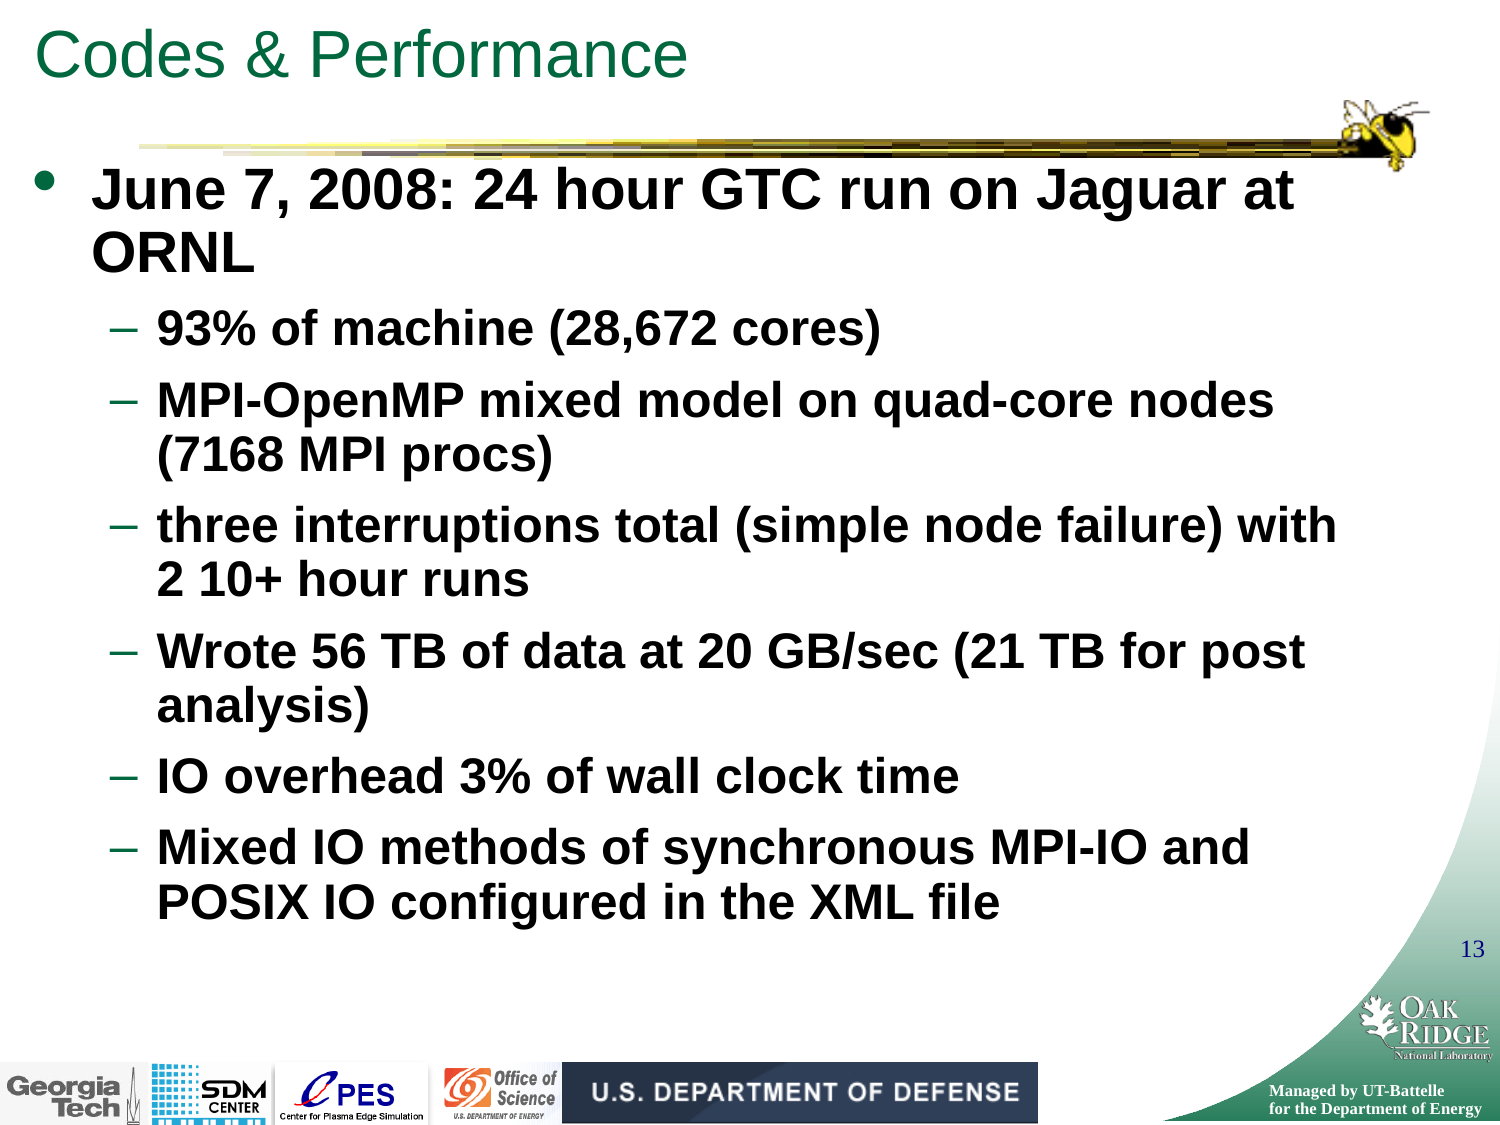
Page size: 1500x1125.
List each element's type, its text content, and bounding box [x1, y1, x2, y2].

picture [112, 113, 1433, 175]
list June 7, 2008: 24 hour GTC run on Jaguar at ORNL 93% of machine (28,672 cores) MPI-OpenMP mixed model on quad-core nodes (7168 MPI procs) three interruptions total (simple node failure) with 2 10+ hour runs Wrote 56 TB of data at 20 GB/sec (21 TB for post analysis) IO overhead 3% of wall clock time Mixed IO methods of synchronous MPI-IO and POSIX IO configured in the XML file [19, 151, 1370, 1013]
picture [150, 1062, 271, 1125]
picture [437, 1062, 1038, 1125]
title Codes & Performance [19, 1, 1460, 113]
picture [0, 1062, 149, 1125]
picture [275, 1062, 428, 1125]
picture [1350, 987, 1500, 1066]
